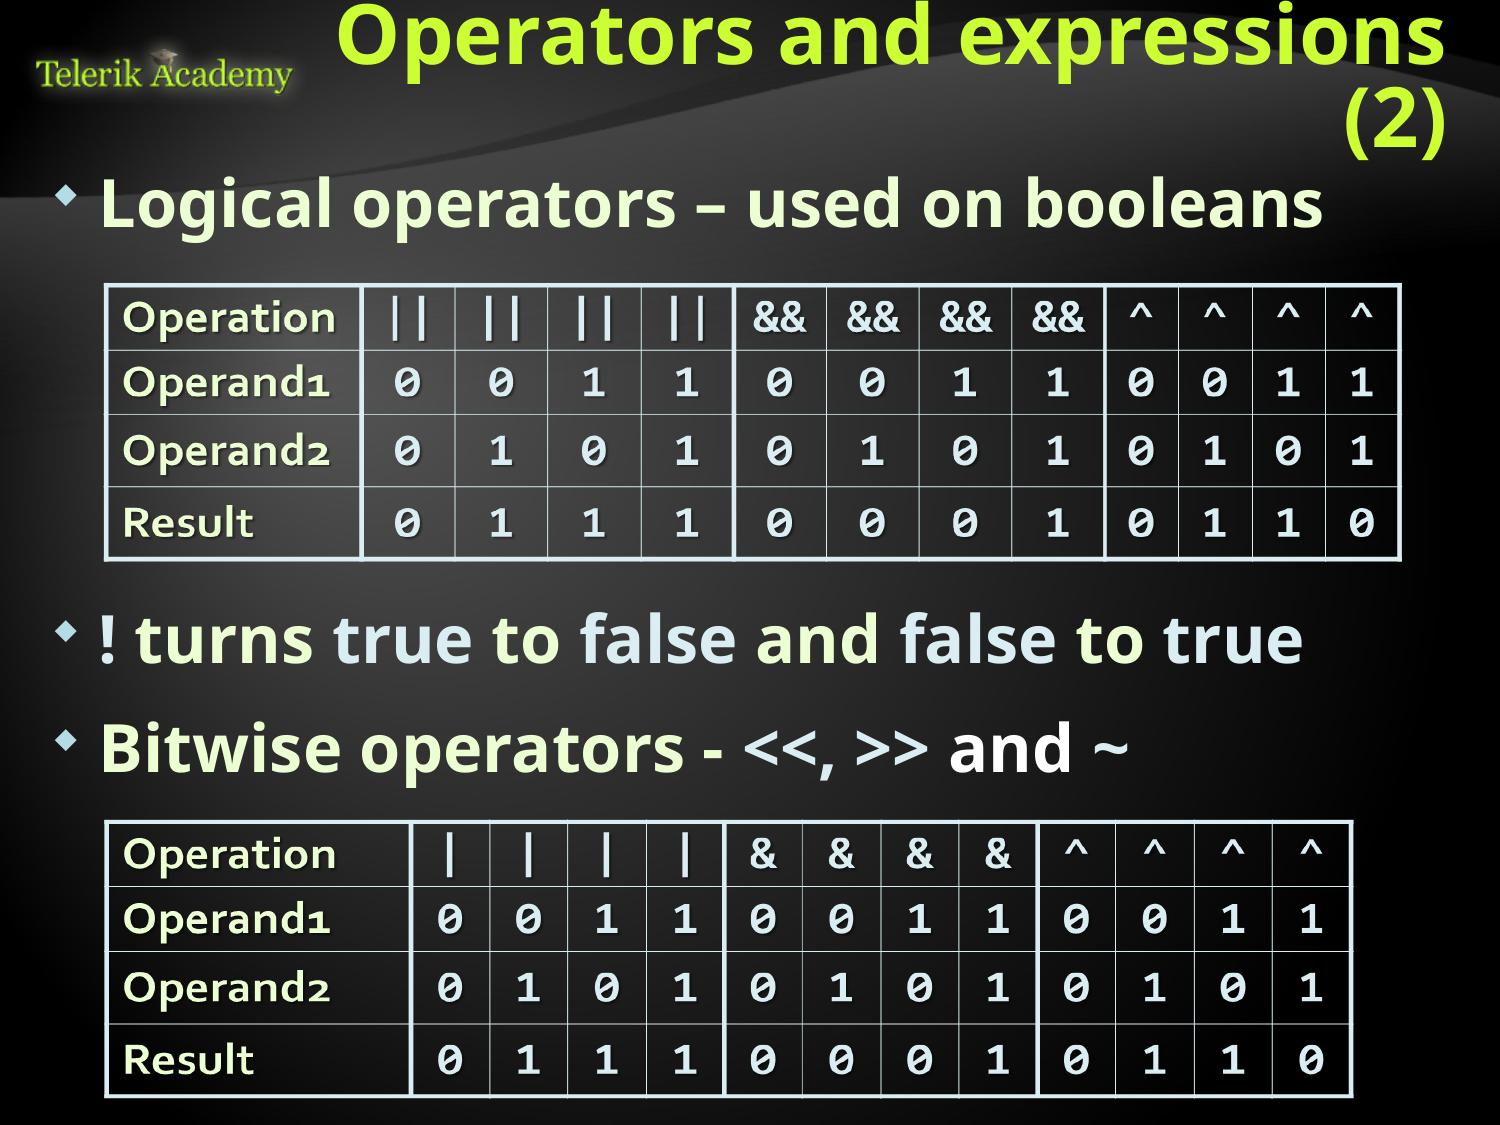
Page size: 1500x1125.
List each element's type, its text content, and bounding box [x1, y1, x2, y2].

picture [0, 0, 1500, 1125]
list Logical operators – used on booleans ! turns true to false and false to true Bitwise operators - <<, >> and ~ [37, 149, 1463, 1100]
title Operators and expressions (2) [300, 12, 1463, 149]
